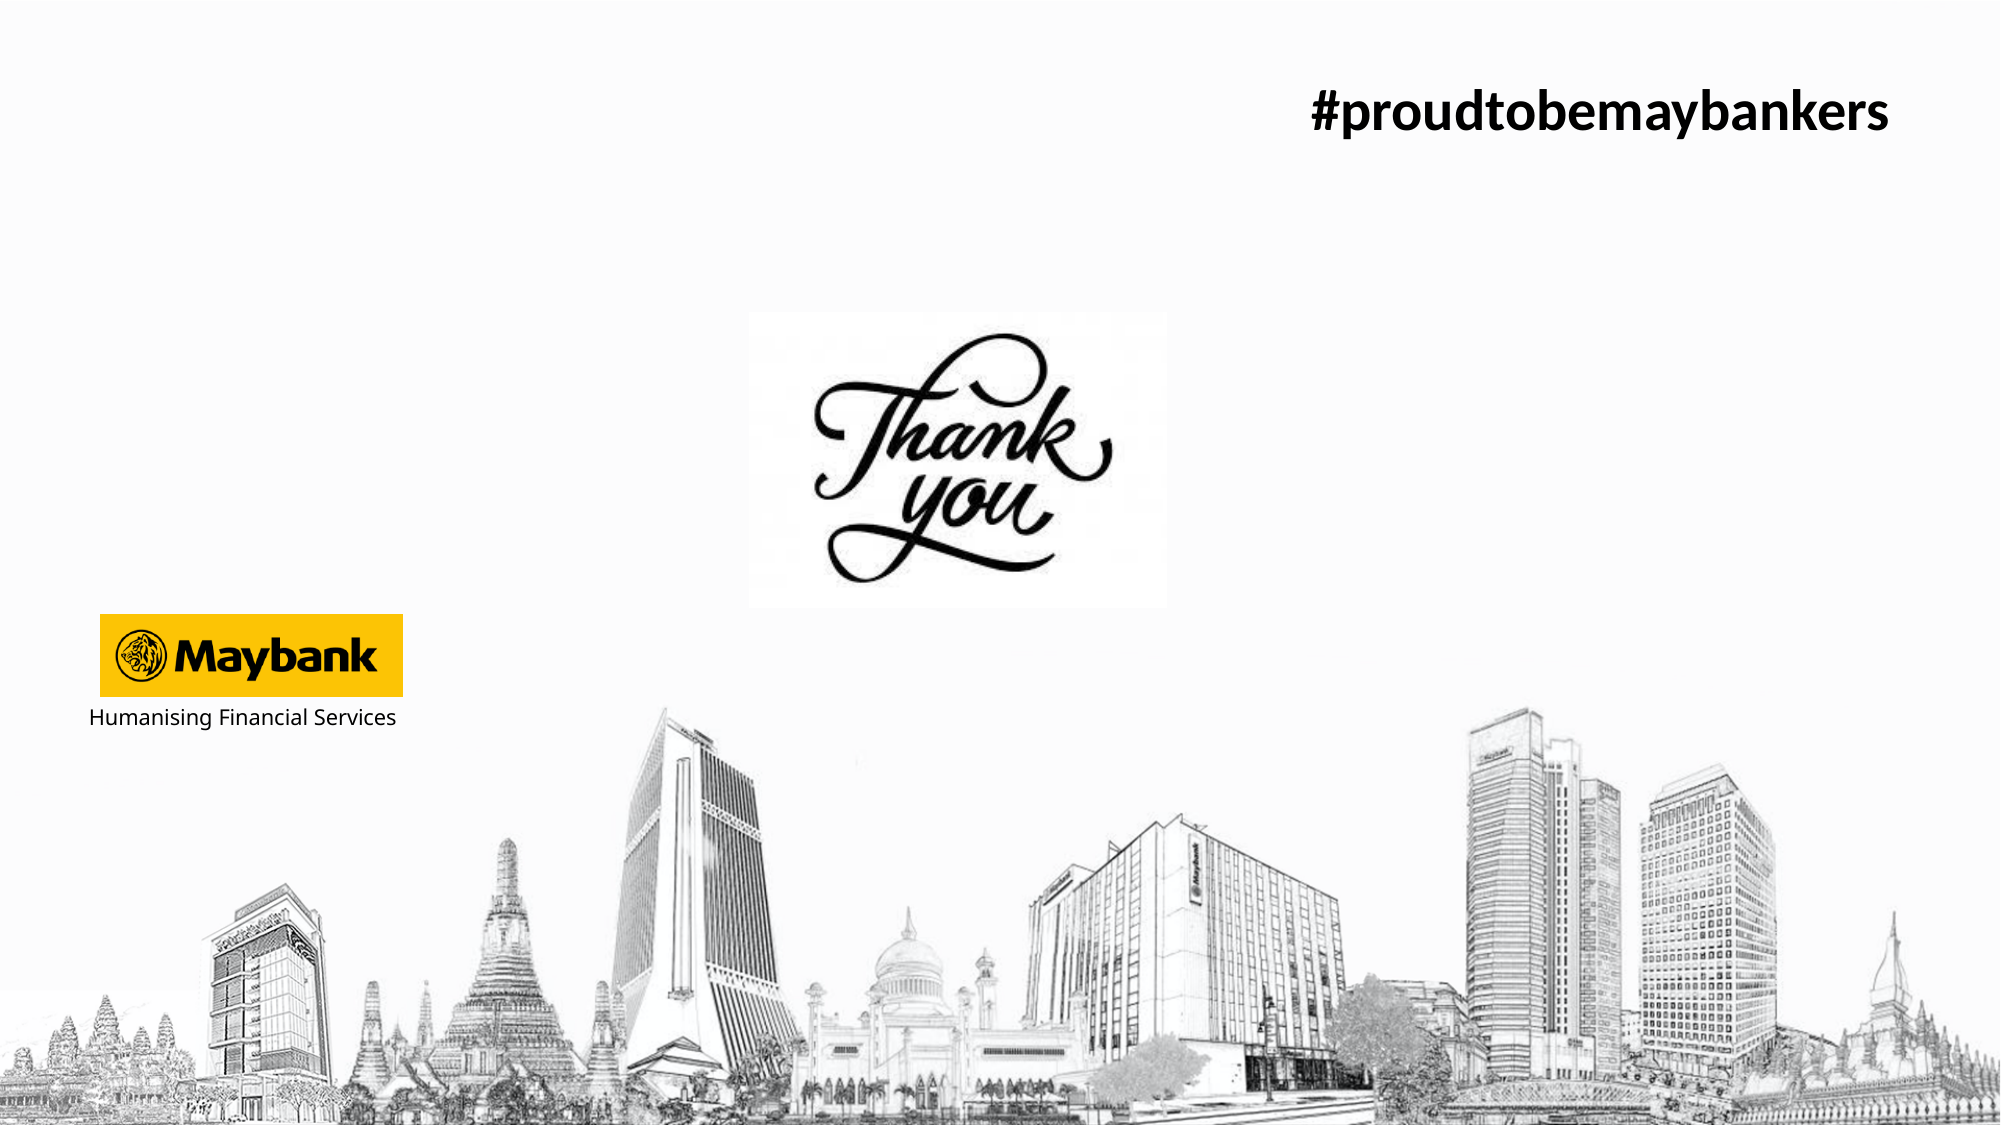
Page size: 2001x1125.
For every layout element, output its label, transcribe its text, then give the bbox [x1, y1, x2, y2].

picture [0, 0, 2001, 1125]
text_box #proudtobemaybankers [1296, 65, 1986, 150]
